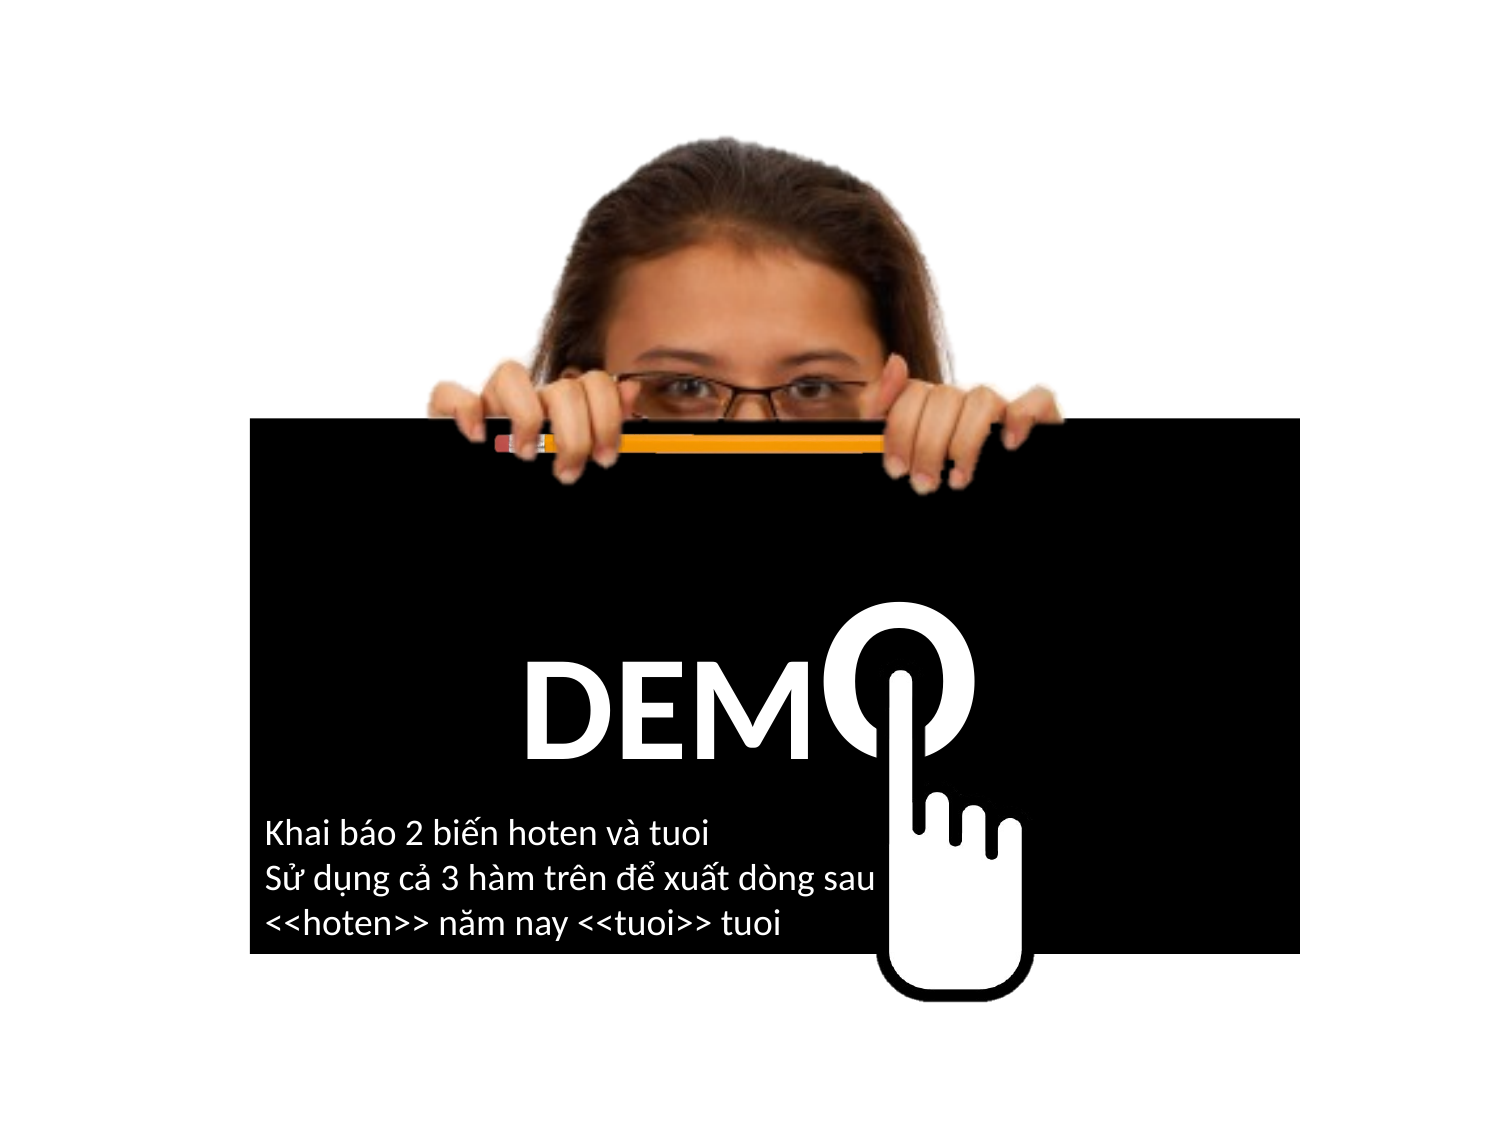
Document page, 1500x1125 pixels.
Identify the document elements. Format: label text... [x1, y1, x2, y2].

picture [316, 99, 1209, 564]
text_box Khai báo 2 biến hoten và tuoi Sử dụng cả 3 hàm trên để xuất dòng sau <<hoten>> năm nay <<tuoi>> tuoi [249, 799, 909, 950]
picture [740, 585, 1170, 1015]
